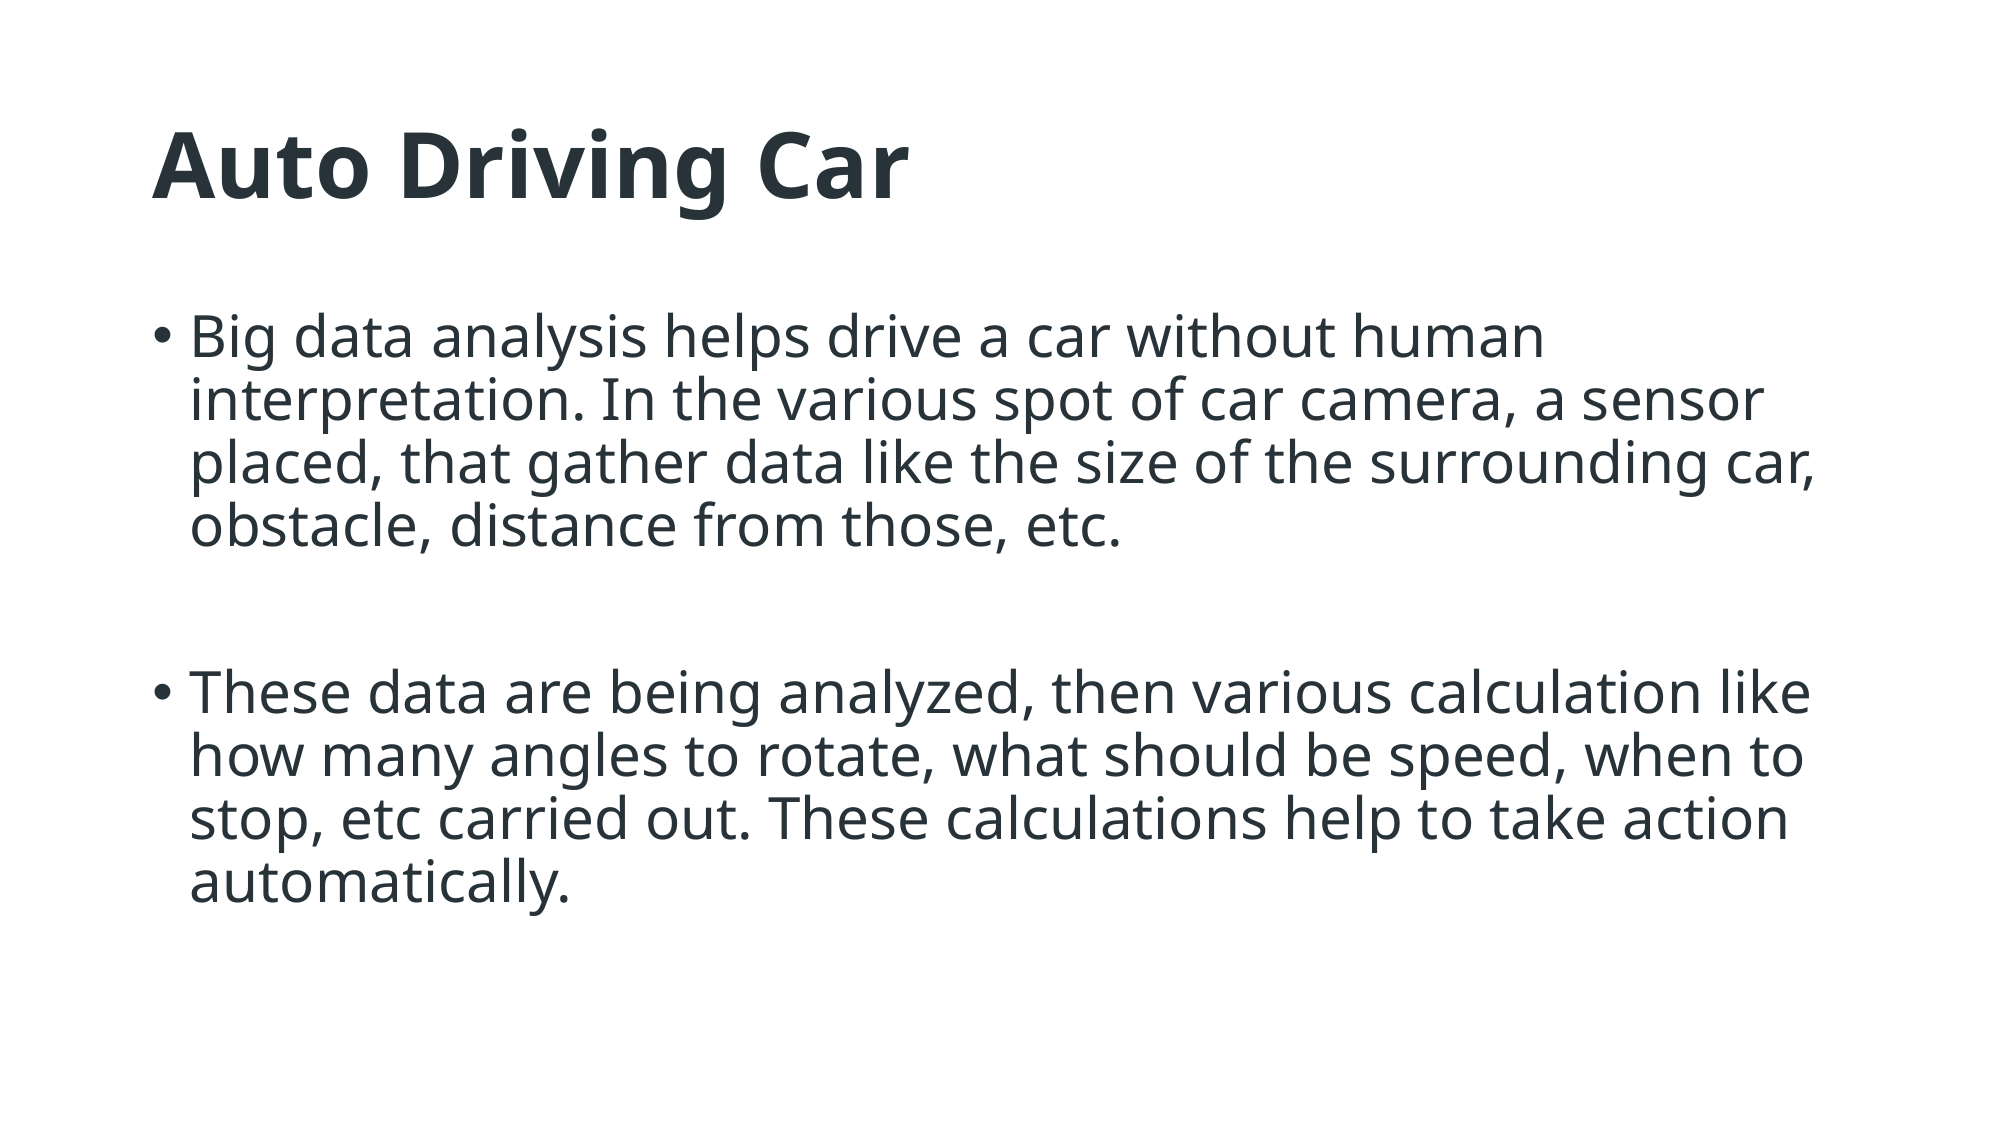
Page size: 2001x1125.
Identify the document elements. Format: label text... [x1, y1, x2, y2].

title Auto Driving Car [137, 59, 1863, 278]
list Big data analysis helps drive a car without human interpretation. In the various spot of car camera, a sensor placed, that gather data like the size of the surrounding car, obstacle, distance from those, etc. These data are being analyzed, then various calculation like how many angles to rotate, what should be speed, when to stop, etc carried out. These calculations help to take action automatically. [137, 299, 1863, 1014]
